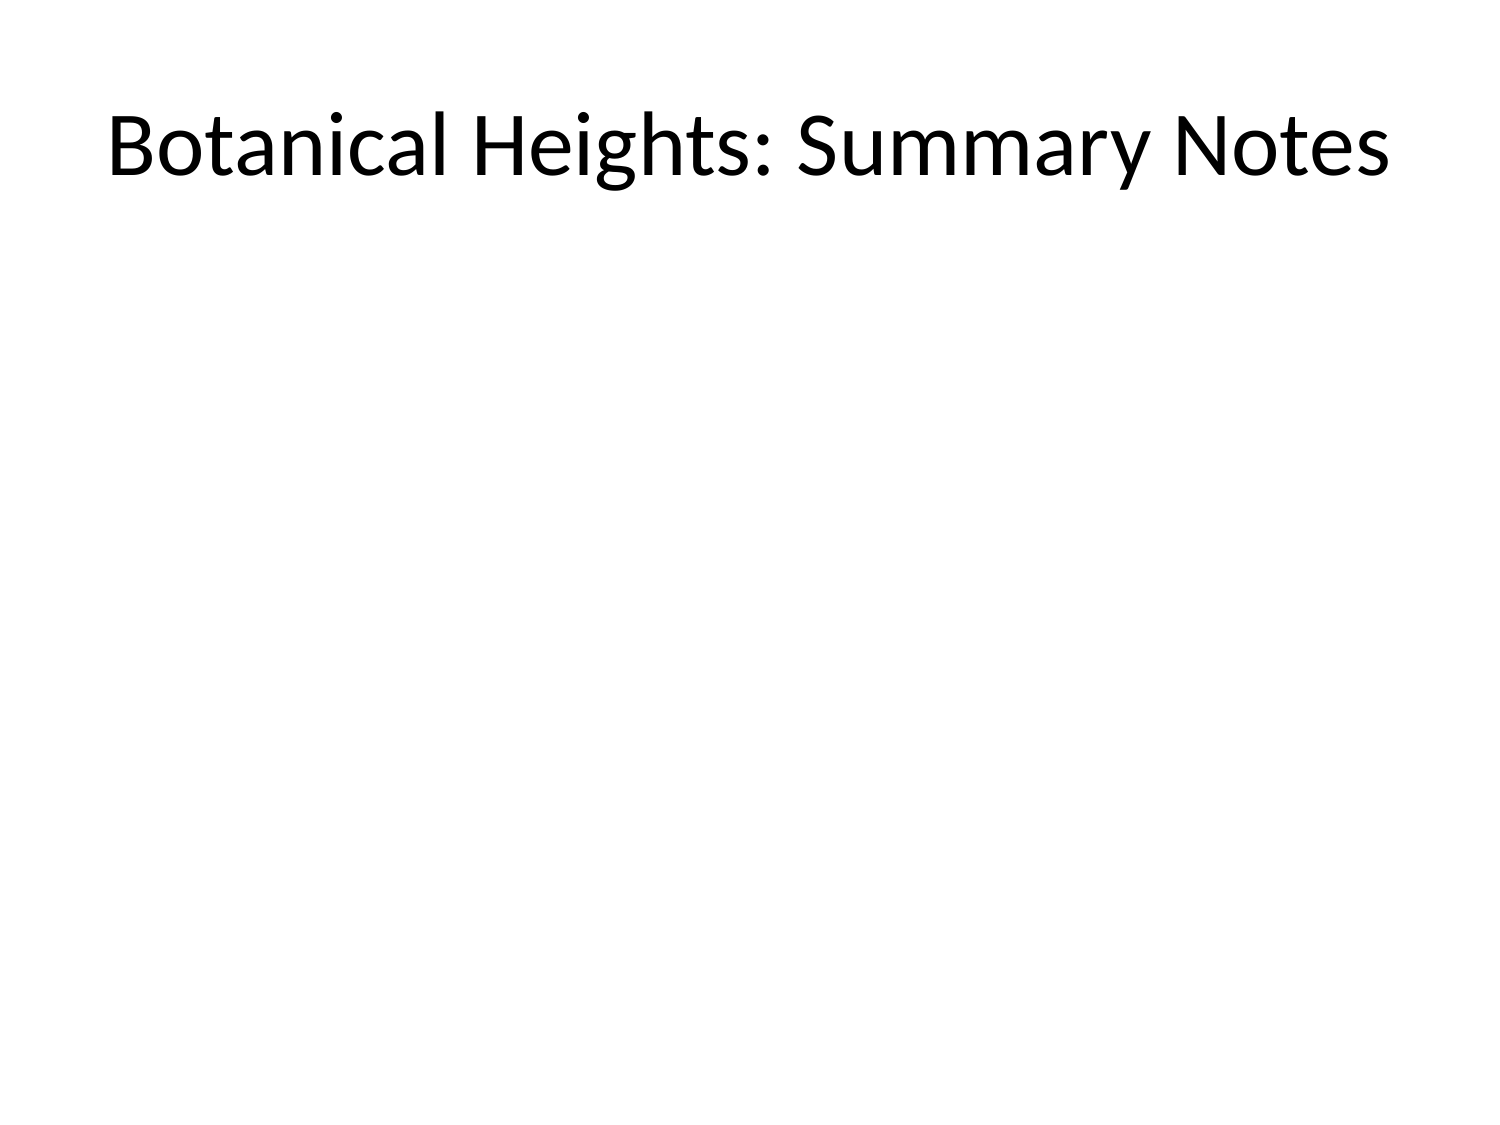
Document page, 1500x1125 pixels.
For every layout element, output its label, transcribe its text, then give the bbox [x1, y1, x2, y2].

title Botanical Heights: Summary Notes [75, 45, 1425, 233]
